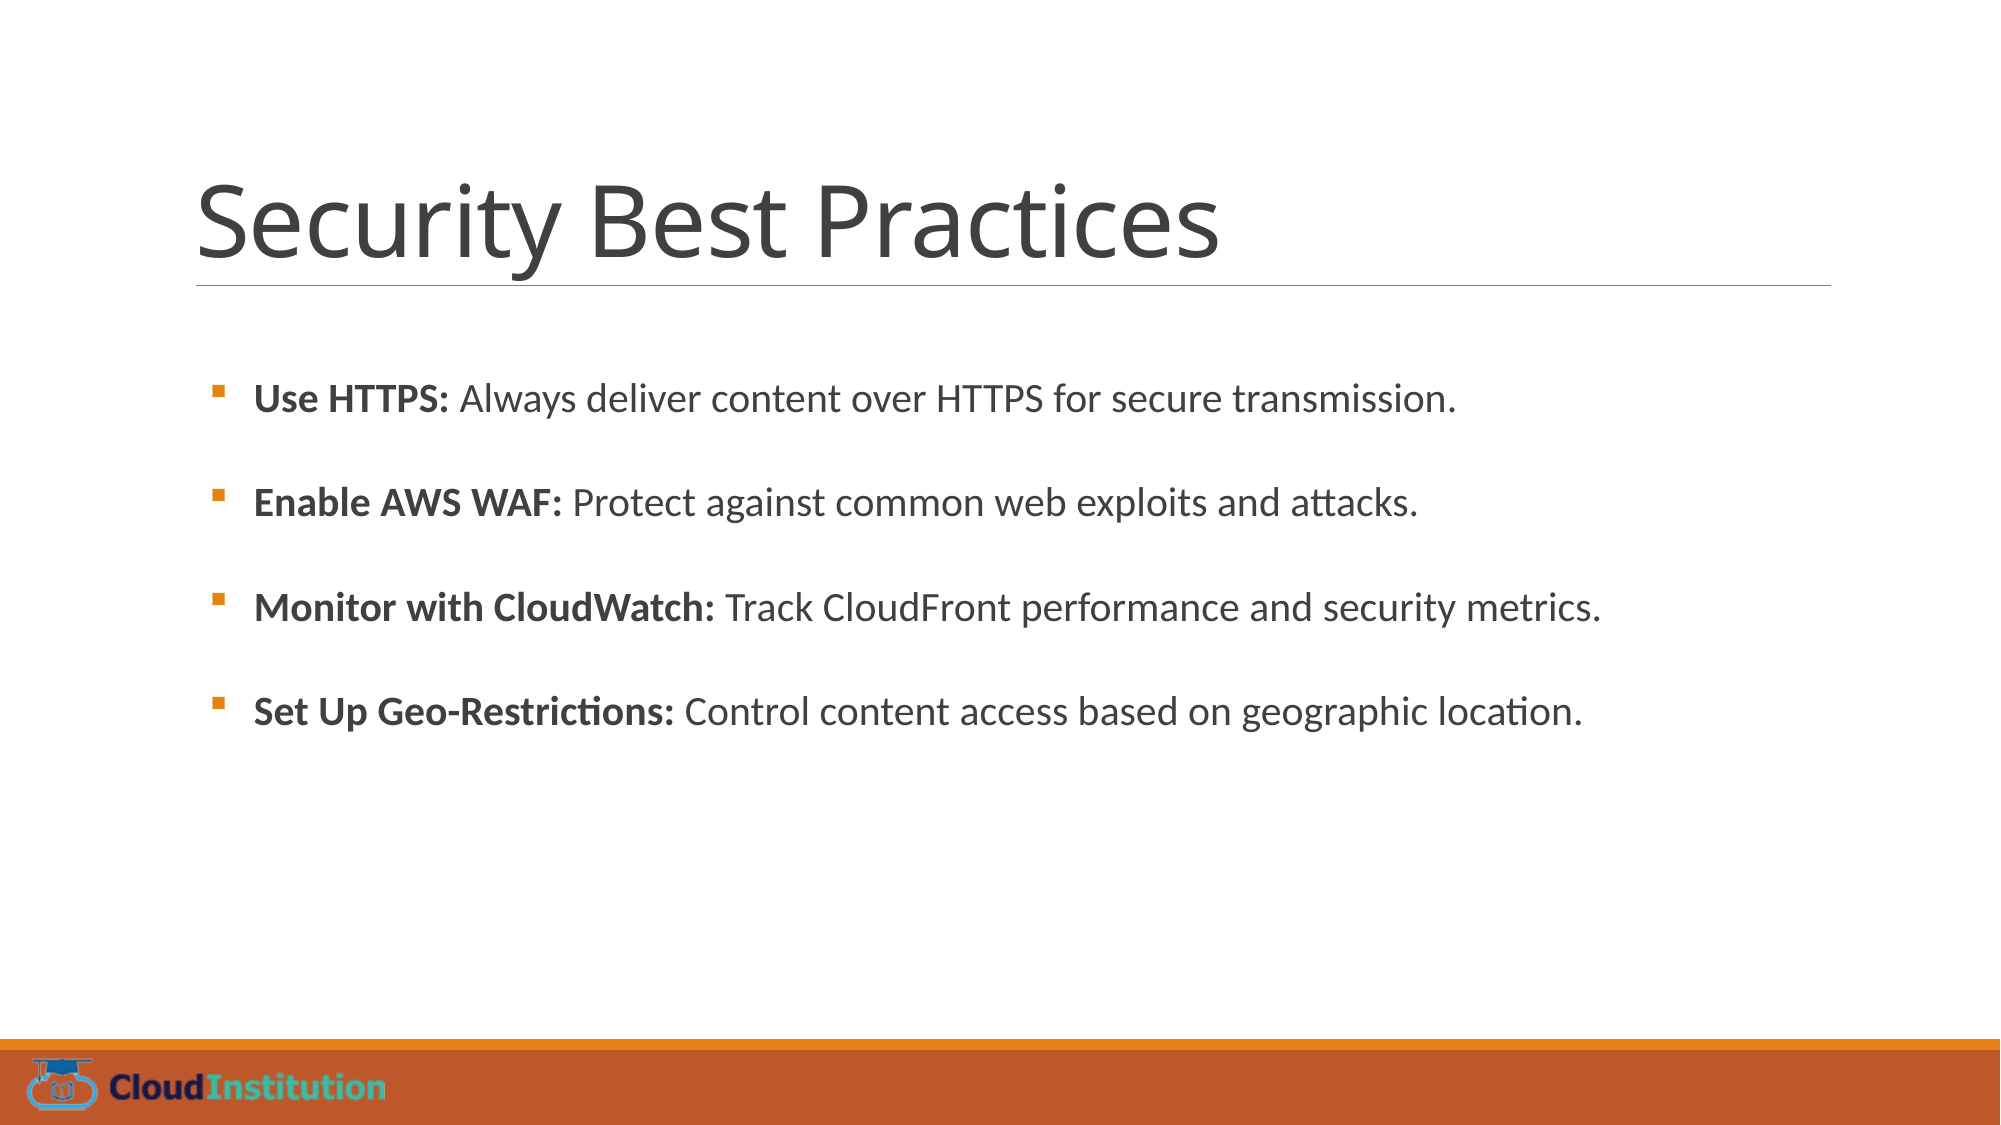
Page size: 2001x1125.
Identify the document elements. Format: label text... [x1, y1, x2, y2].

list Use HTTPS: Always deliver content over HTTPS for secure transmission. Enable AWS WAF: Protect against common web exploits and attacks. Monitor with CloudWatch: Track CloudFront performance and security metrics. Set Up Geo-Restrictions: Control content access based on geographic location. [180, 338, 1830, 999]
title Security Best Practices [180, 47, 1830, 285]
picture [20, 1043, 421, 1125]
